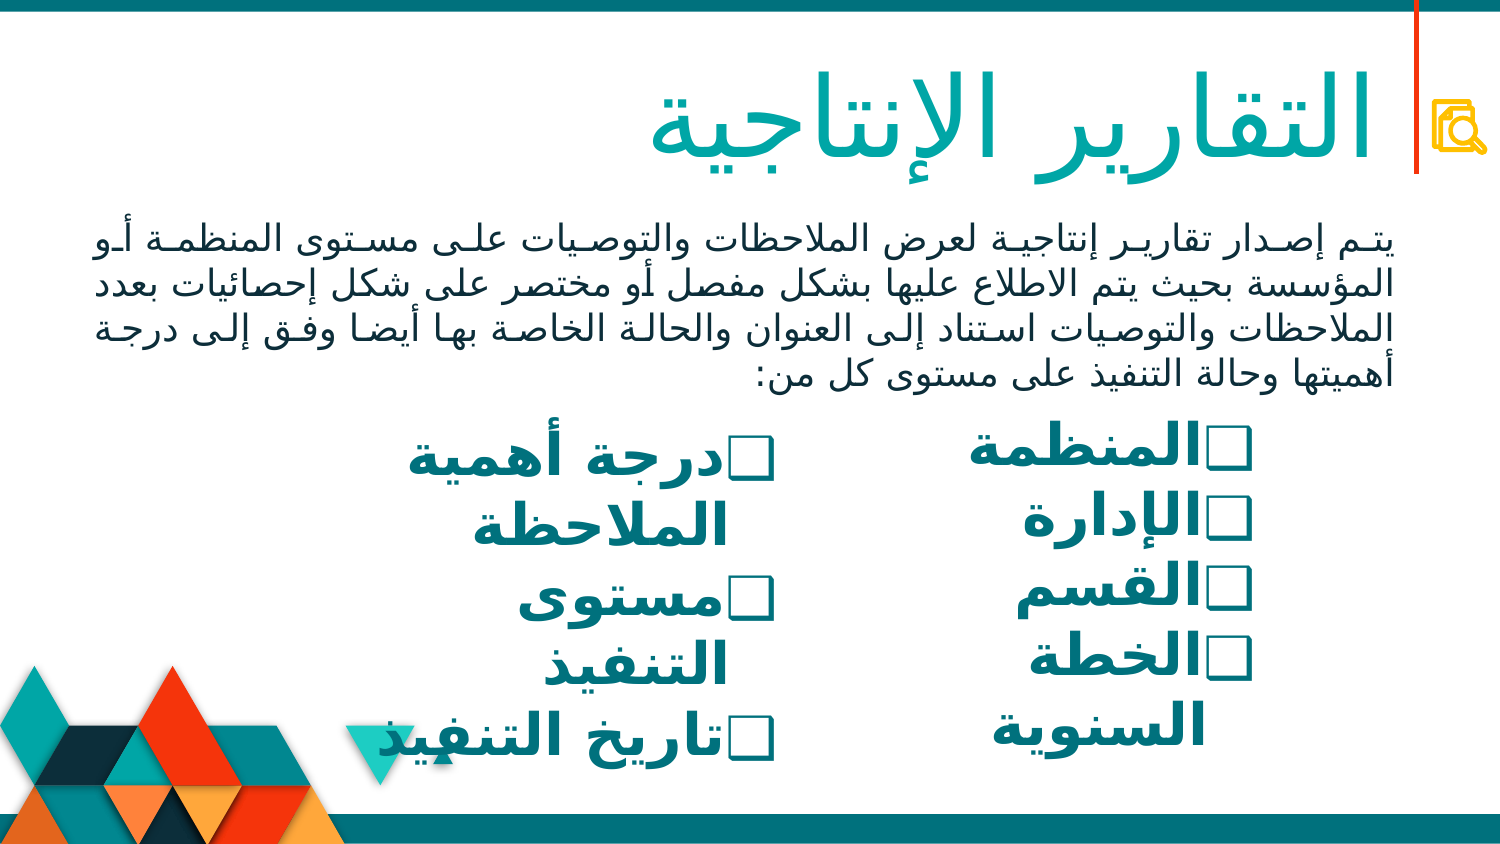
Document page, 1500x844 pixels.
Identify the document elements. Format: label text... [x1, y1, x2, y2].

text_box المنظمة الإدارة القسم الخطة السنوية [892, 399, 1271, 765]
text_box يتم إصدار تقارير إنتاجية لعرض الملاحظات والتوصيات على مستوى المنظمة أو المؤسسة بحيث يتم الاطلاع عليها بشكل مفصل أو مختصر على شكل إحصائيات بعدد الملاحظات والتوصيات استناد إلى العنوان والحالة الخاصة بها أيضا وفق إلى درجة أهميتها وحالة التنفيذ على مستوى كل من: [78, 206, 1410, 492]
text_box درجة أهمية الملاحظة مستوى التنفيذ تاريخ التنفيذ [305, 409, 793, 775]
text_box [1432, 99, 1487, 155]
title التقارير الإنتاجية [65, 42, 1393, 195]
